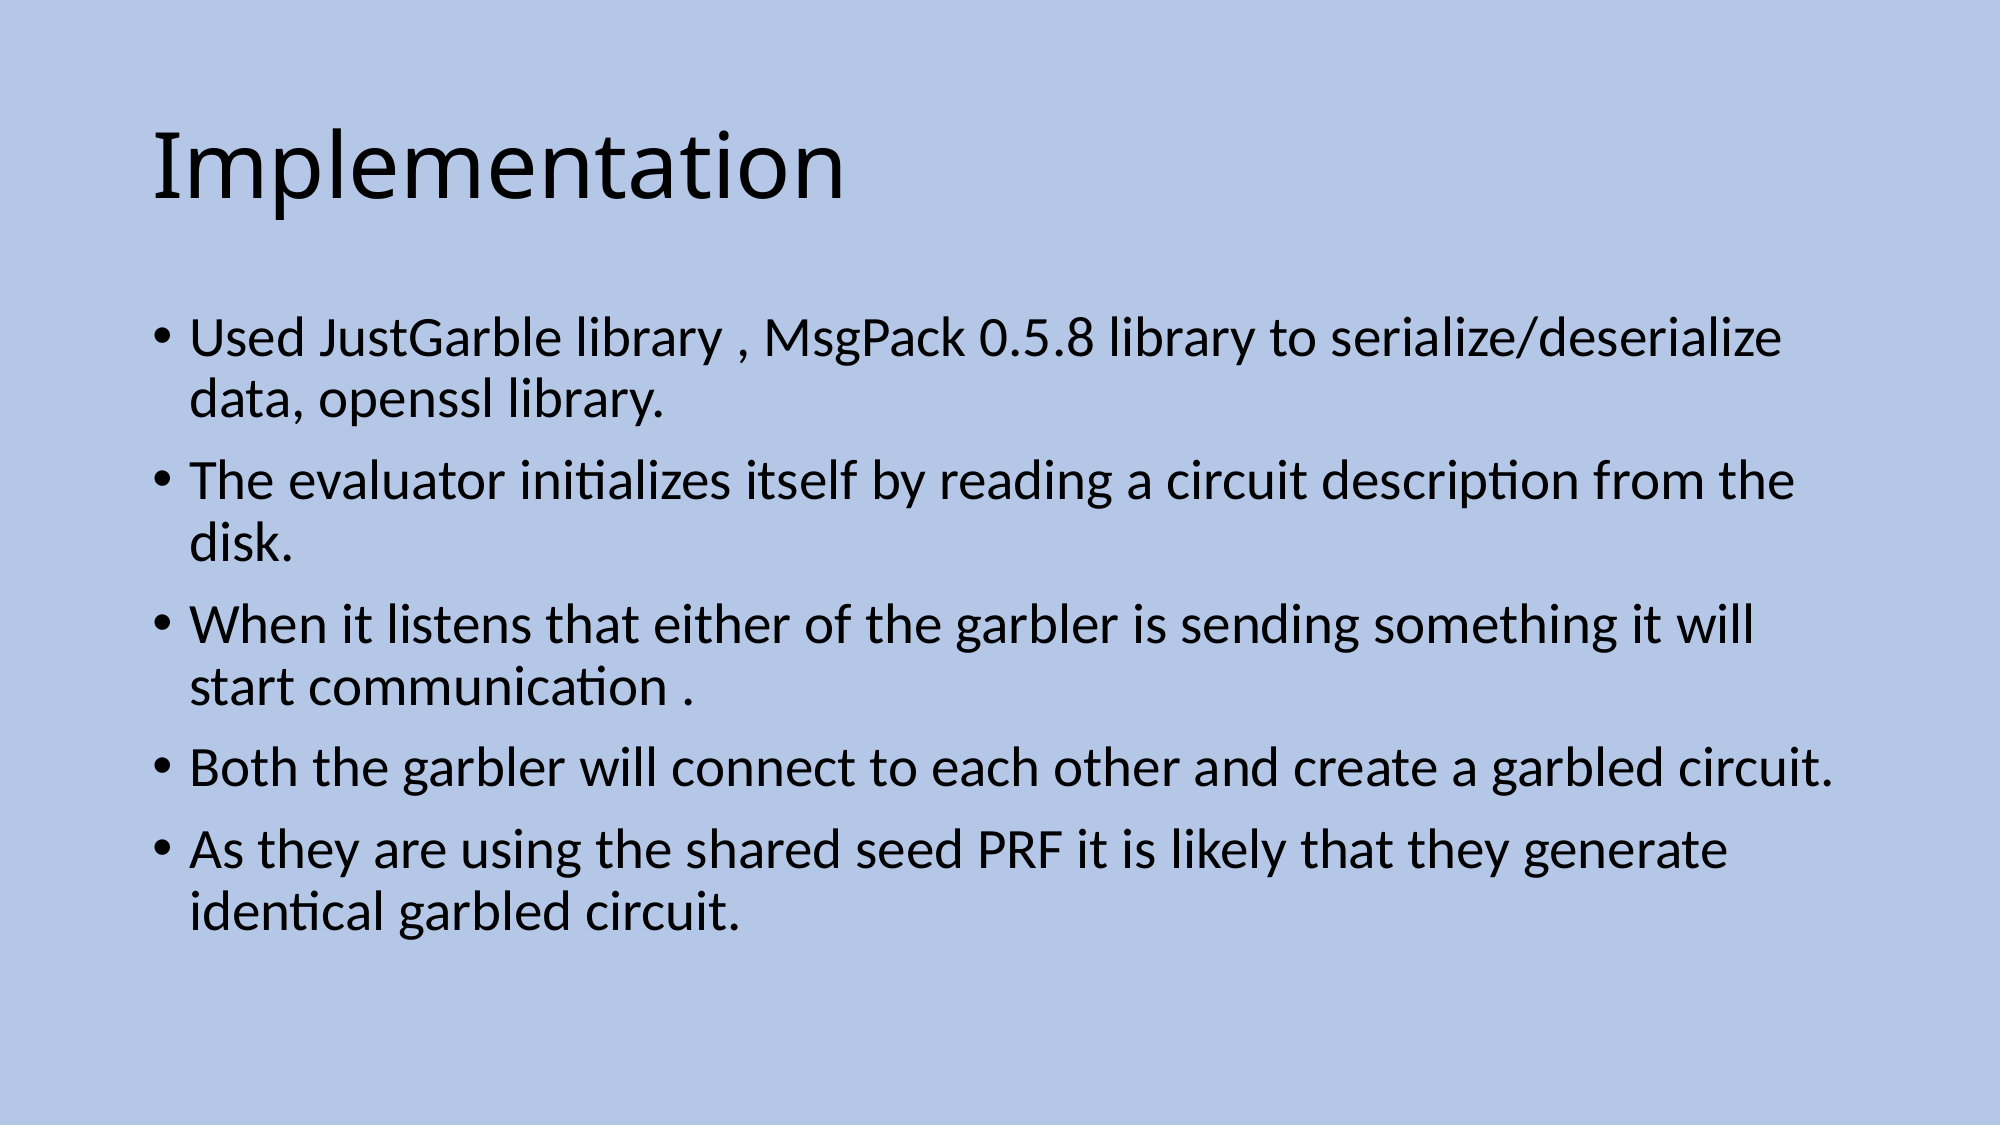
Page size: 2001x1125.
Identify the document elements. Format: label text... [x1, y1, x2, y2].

title Implementation [137, 59, 1863, 278]
list Used JustGarble library , MsgPack 0.5.8 library to serialize/deserialize data, openssl library. The evaluator initializes itself by reading a circuit description from the disk. When it listens that either of the garbler is sending something it will start communication . Both the garbler will connect to each other and create a garbled circuit. As they are using the shared seed PRF it is likely that they generate identical garbled circuit. [137, 299, 1863, 1014]
